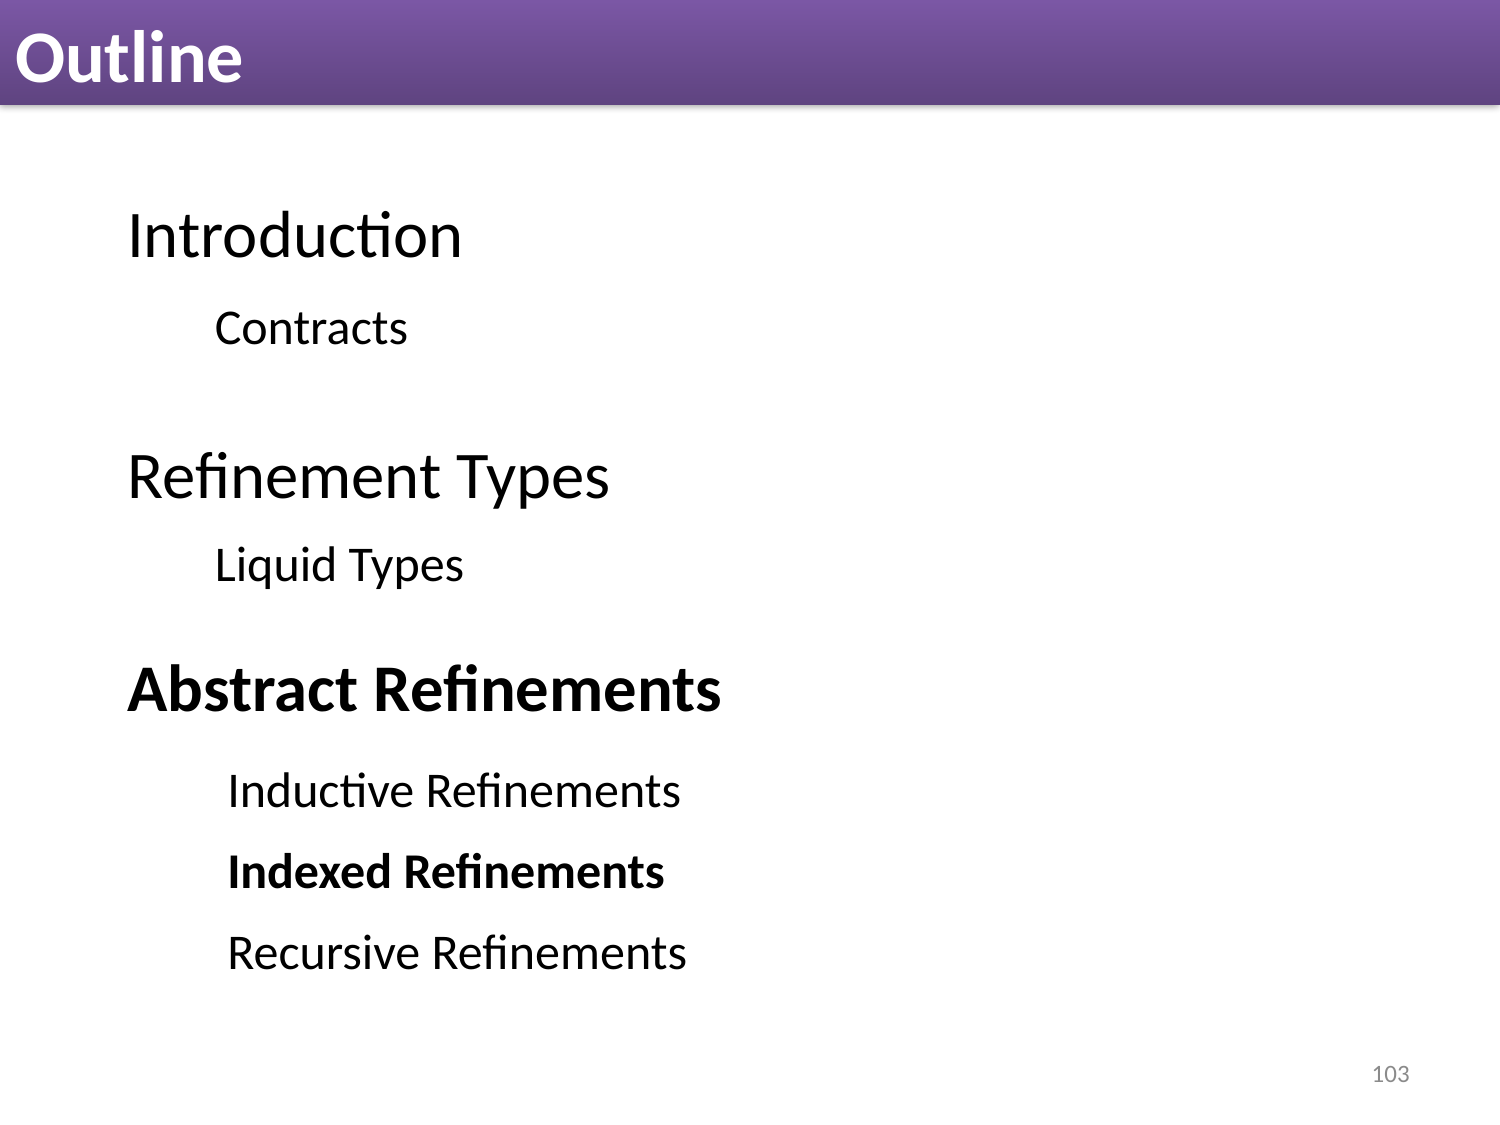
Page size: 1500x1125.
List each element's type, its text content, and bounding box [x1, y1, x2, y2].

text_box Contracts [200, 286, 1150, 362]
text_box Inductive Refinements [212, 749, 1163, 825]
text_box Abstract Refinements [112, 637, 739, 733]
slide_number 103 [1074, 1042, 1425, 1103]
text_box Refinement Types [112, 424, 763, 520]
text_box Indexed Refinements [212, 831, 1163, 906]
text_box Liquid Types [199, 524, 1394, 599]
text_box Recursive Refinements [212, 912, 1163, 988]
text_box Introduction [112, 183, 502, 279]
title Outline [0, 0, 1500, 105]
